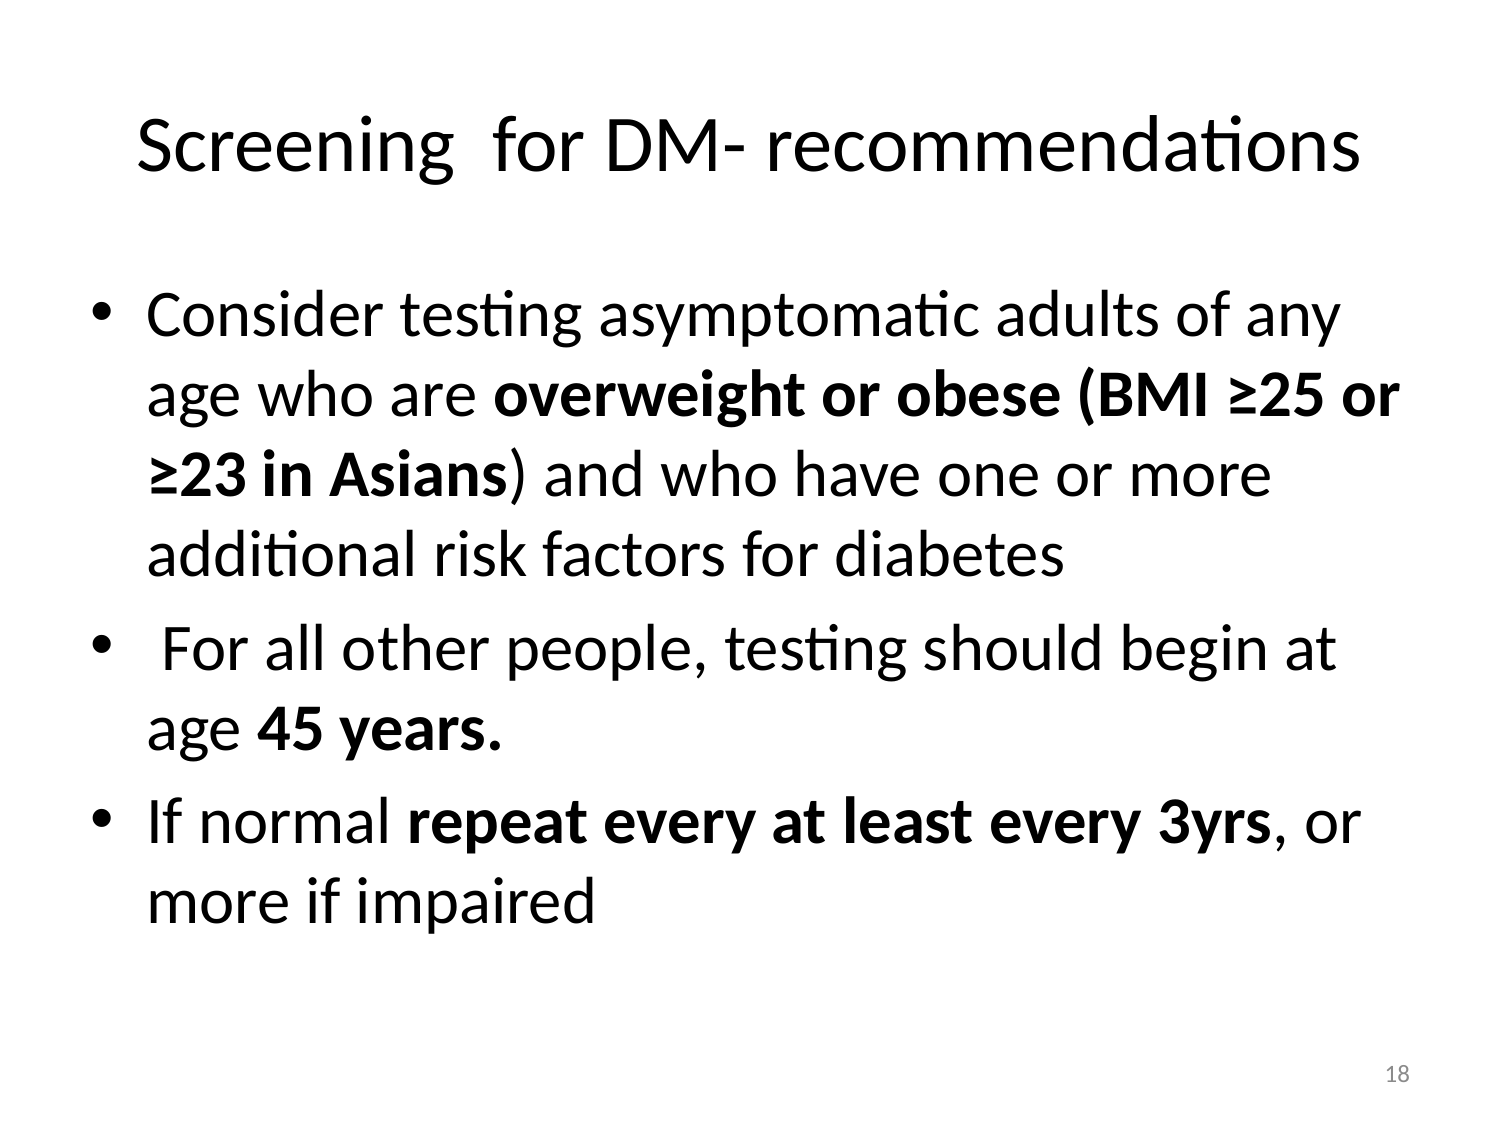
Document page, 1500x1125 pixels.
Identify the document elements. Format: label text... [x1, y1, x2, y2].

list Consider testing asymptomatic adults of any age who are overweight or obese (BMI ≥25 or ≥23 in Asians) and who have one or more additional risk factors for diabetes For all other people, testing should begin at age 45 years. If normal repeat every at least every 3yrs, or more if impaired [75, 262, 1425, 1005]
slide_number 18 [1074, 1042, 1425, 1103]
title Screening for DM- recommendations [75, 45, 1425, 233]
